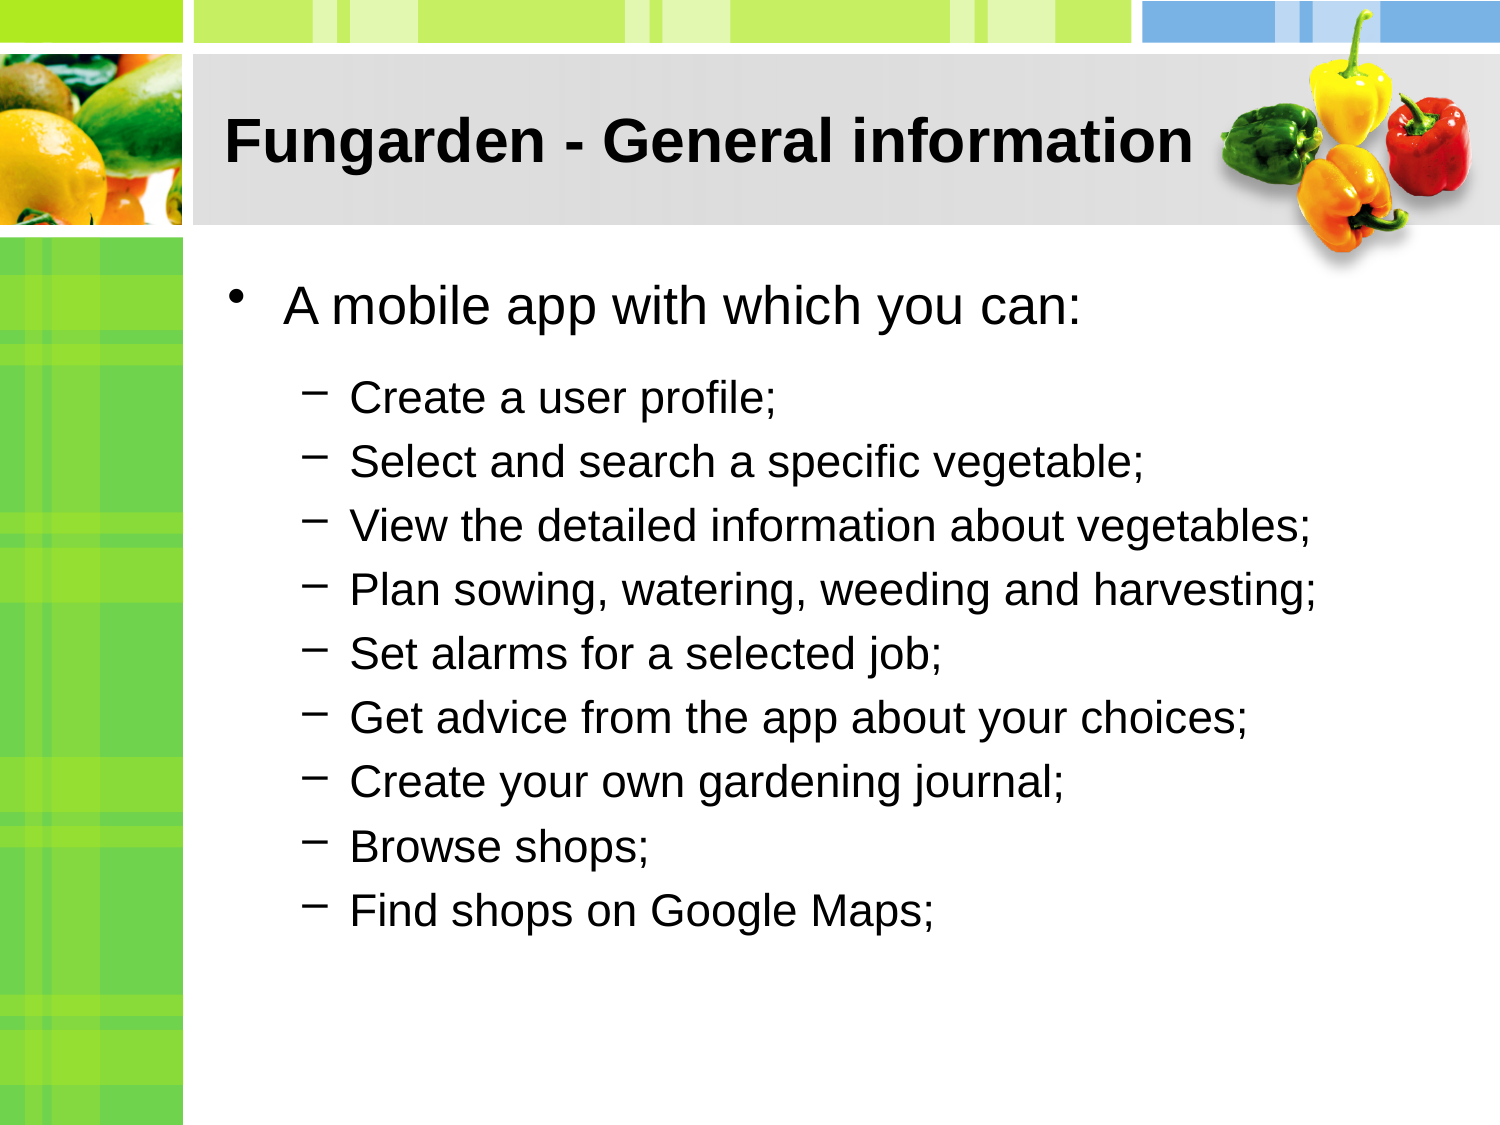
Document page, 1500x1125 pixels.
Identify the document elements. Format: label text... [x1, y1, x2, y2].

list A mobile app with which you can: Create a user profile; Select and search a specific vegetable; View the detailed information about vegetables; Plan sowing, watering, weeding and harvesting; Set alarms for a selected job; Get advice from the app about your choices; Create your own gardening journal; Browse shops; Find shops on Google Maps; [212, 262, 1426, 1038]
picture [0, 54, 182, 225]
picture [1207, 9, 1483, 279]
title Fungarden - General information [209, 74, 1276, 201]
